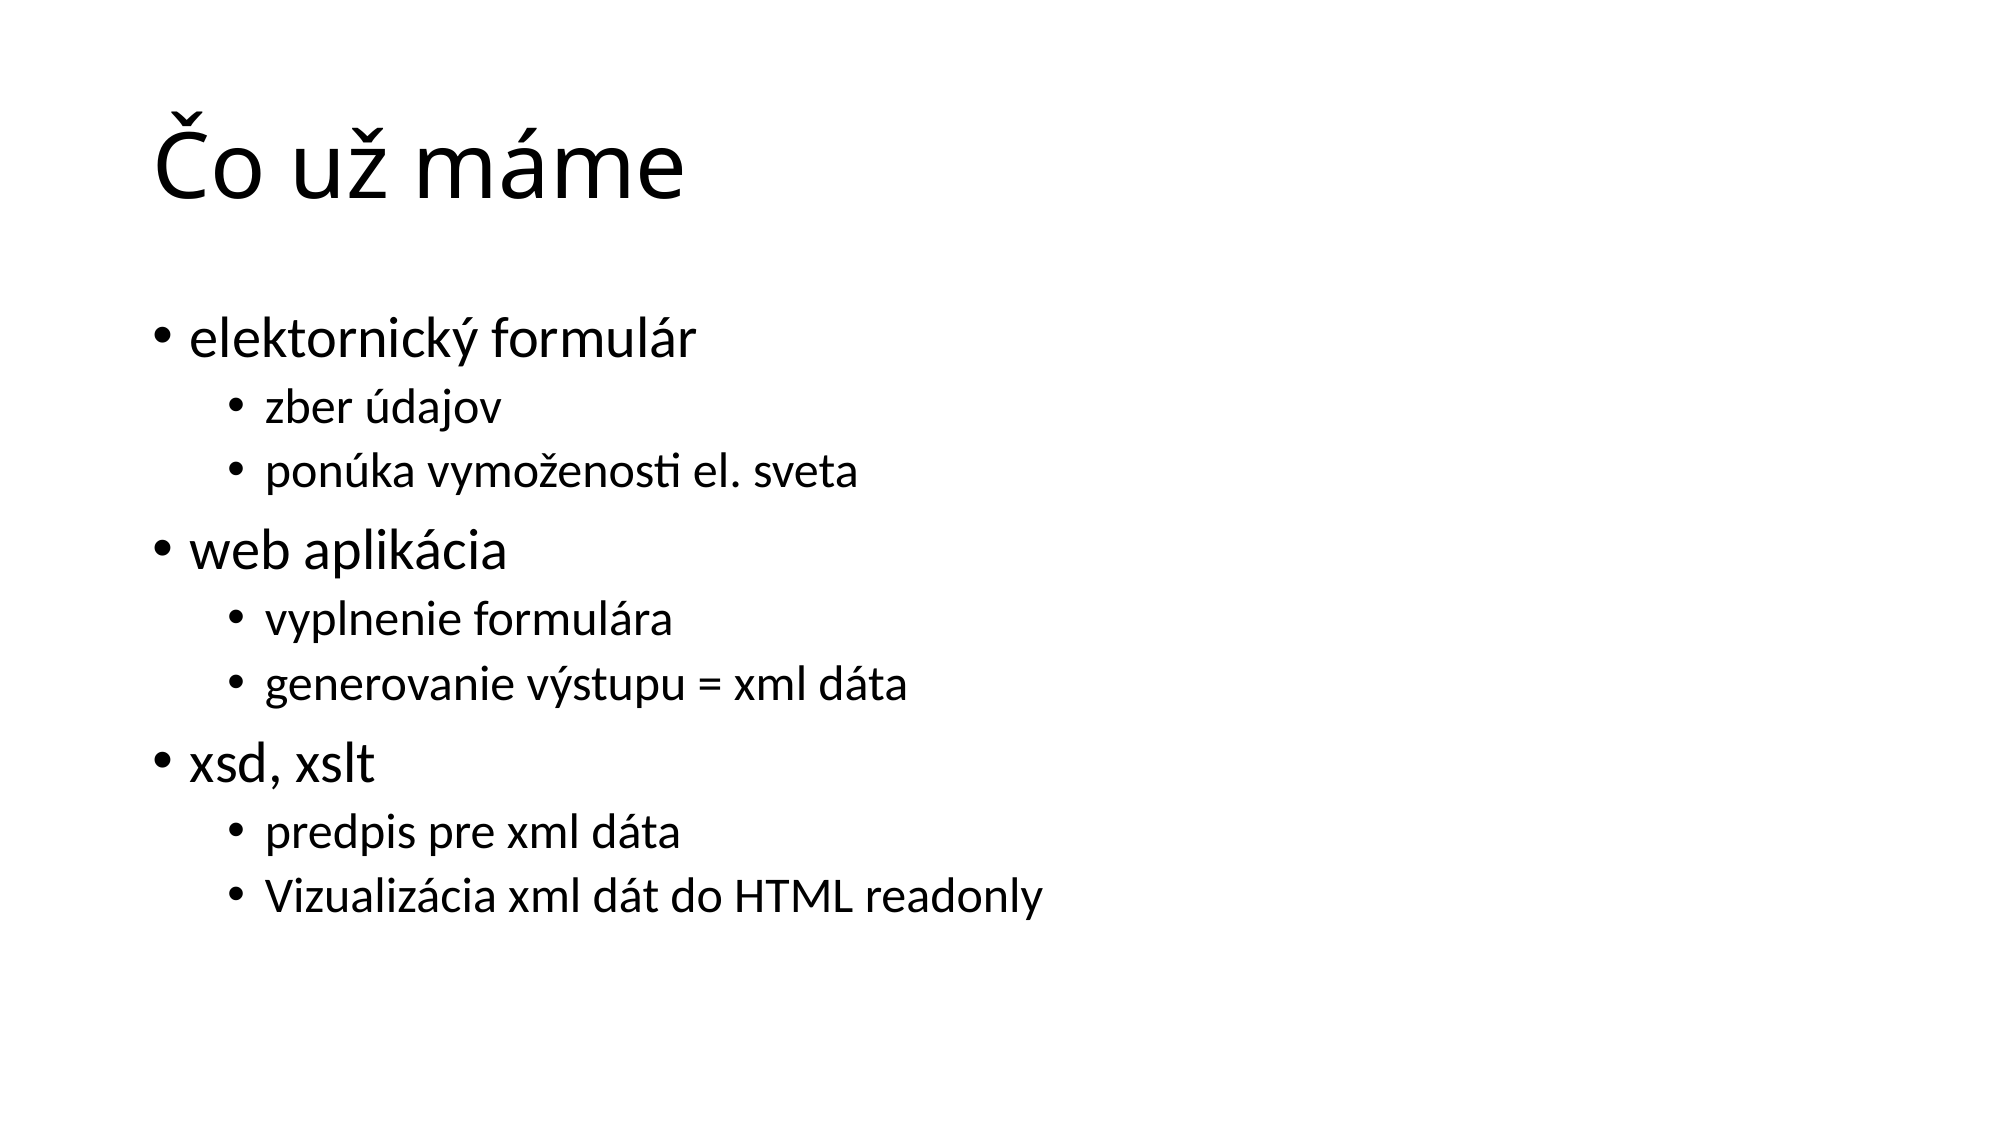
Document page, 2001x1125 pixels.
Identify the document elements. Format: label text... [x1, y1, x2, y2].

list elektornický formulár zber údajov ponúka vymoženosti el. sveta web aplikácia vyplnenie formulára generovanie výstupu = xml dáta xsd, xslt predpis pre xml dáta Vizualizácia xml dát do HTML readonly [137, 299, 1863, 1014]
title Čo už máme [137, 59, 1863, 278]
